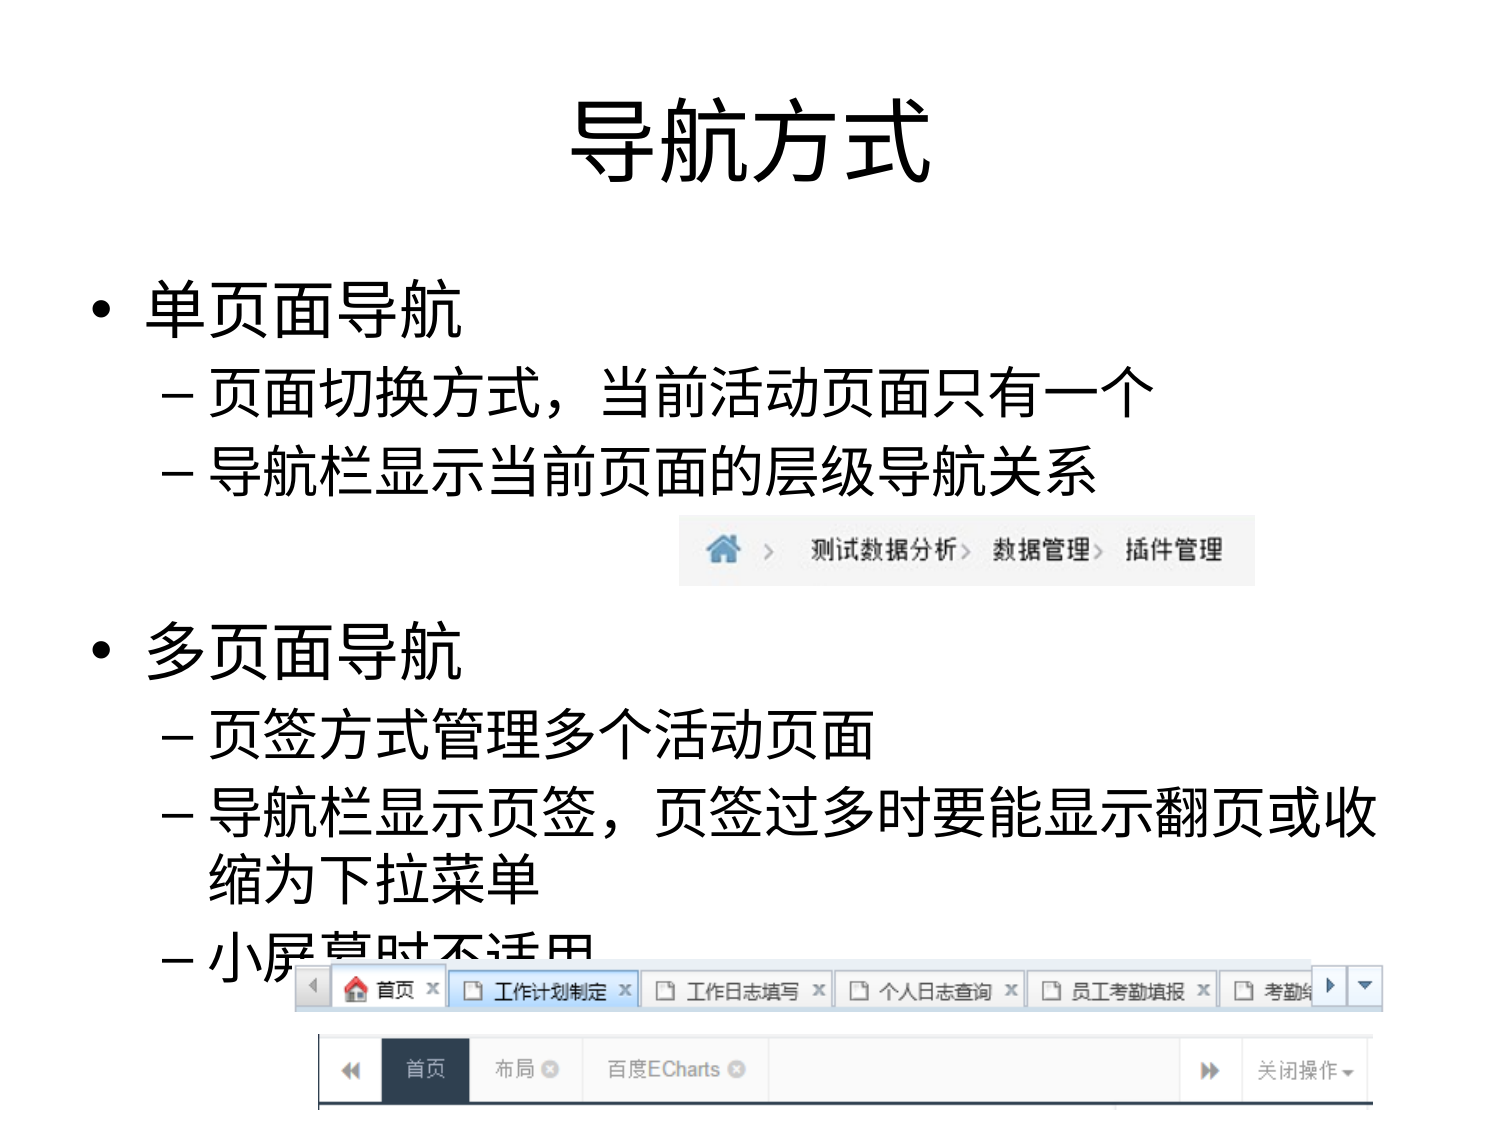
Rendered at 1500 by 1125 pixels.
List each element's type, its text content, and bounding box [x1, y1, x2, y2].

picture [292, 959, 1389, 1012]
list 单页面导航 页面切换方式，当前活动页面只有一个 导航栏显示当前页面的层级导航关系 多页面导航 页签方式管理多个活动页面 导航栏显示页签，页签过多时要能显示翻页或收缩为下拉菜单 小屏幕时不适用 [75, 262, 1425, 1005]
picture [678, 514, 1255, 586]
title 导航方式 [75, 45, 1425, 233]
picture [318, 1034, 1374, 1111]
